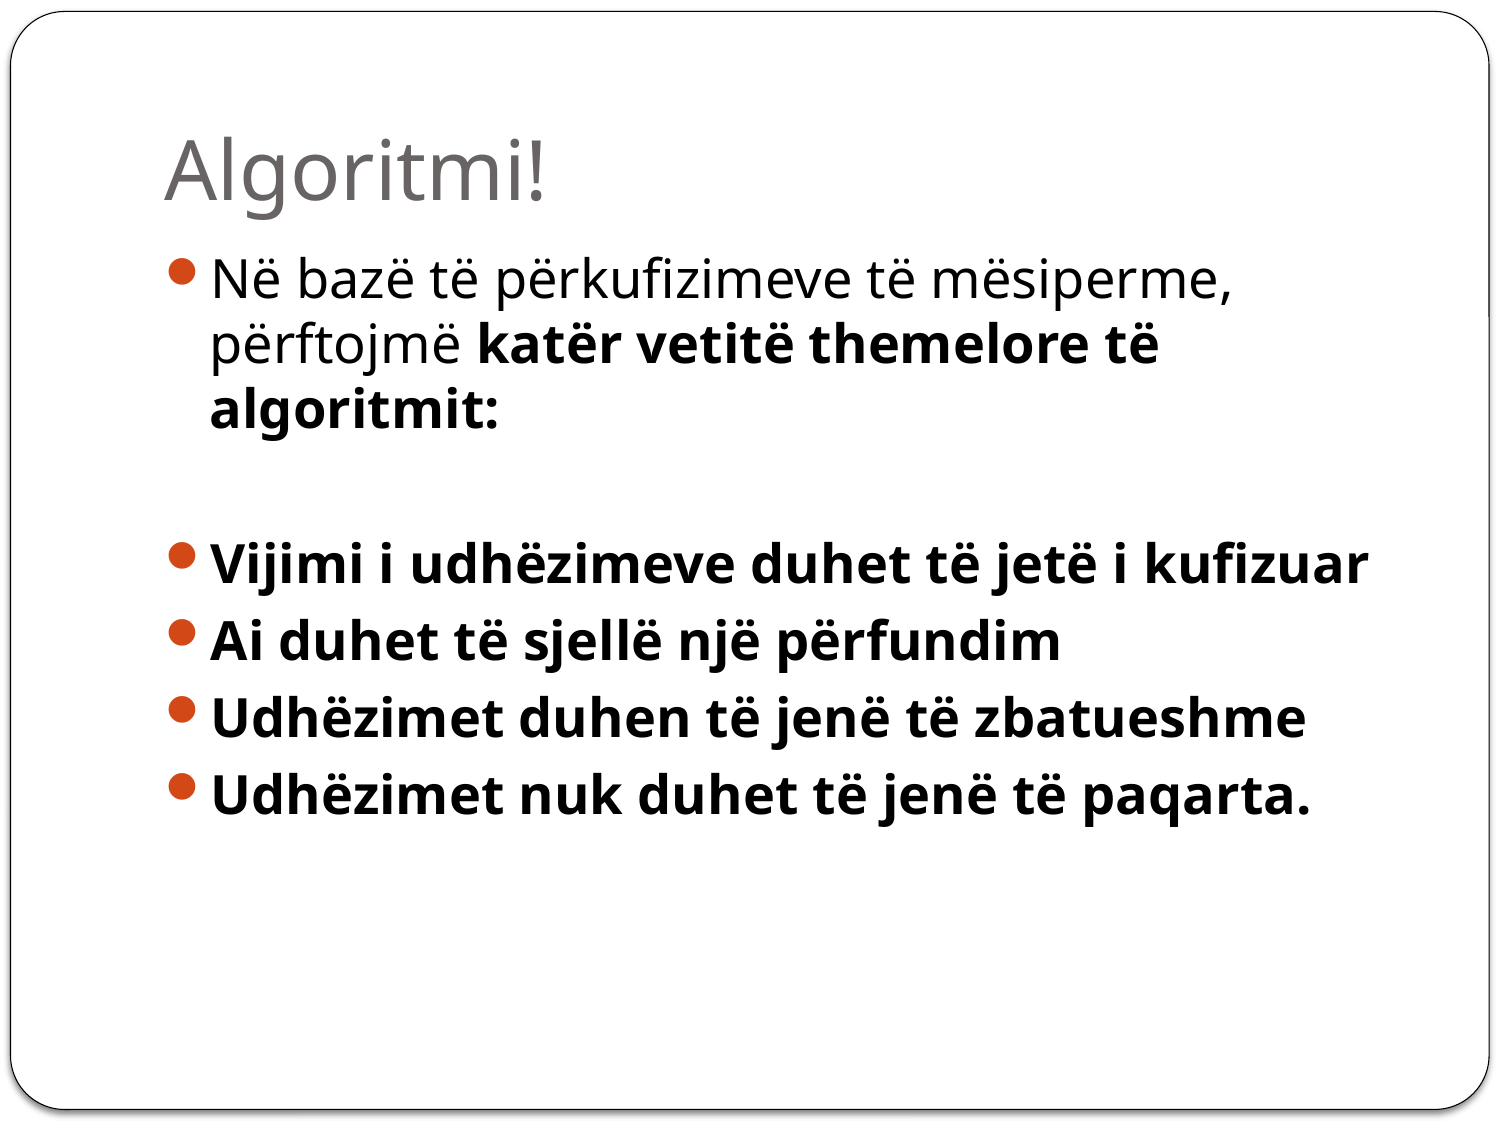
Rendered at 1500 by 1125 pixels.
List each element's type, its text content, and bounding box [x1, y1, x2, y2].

title Algoritmi! [150, 45, 1425, 233]
list Në bazë të përkufizimeve të mësiperme, përftojmë katër vetitë themelore të algoritmit: Vijimi i udhëzimeve duhet të jetë i kufizuar Ai duhet të sjellë një përfundim Udhëzimet duhen të jenë të zbatueshme Udhëzimet nuk duhet të jenë të paqarta. [150, 237, 1425, 988]
